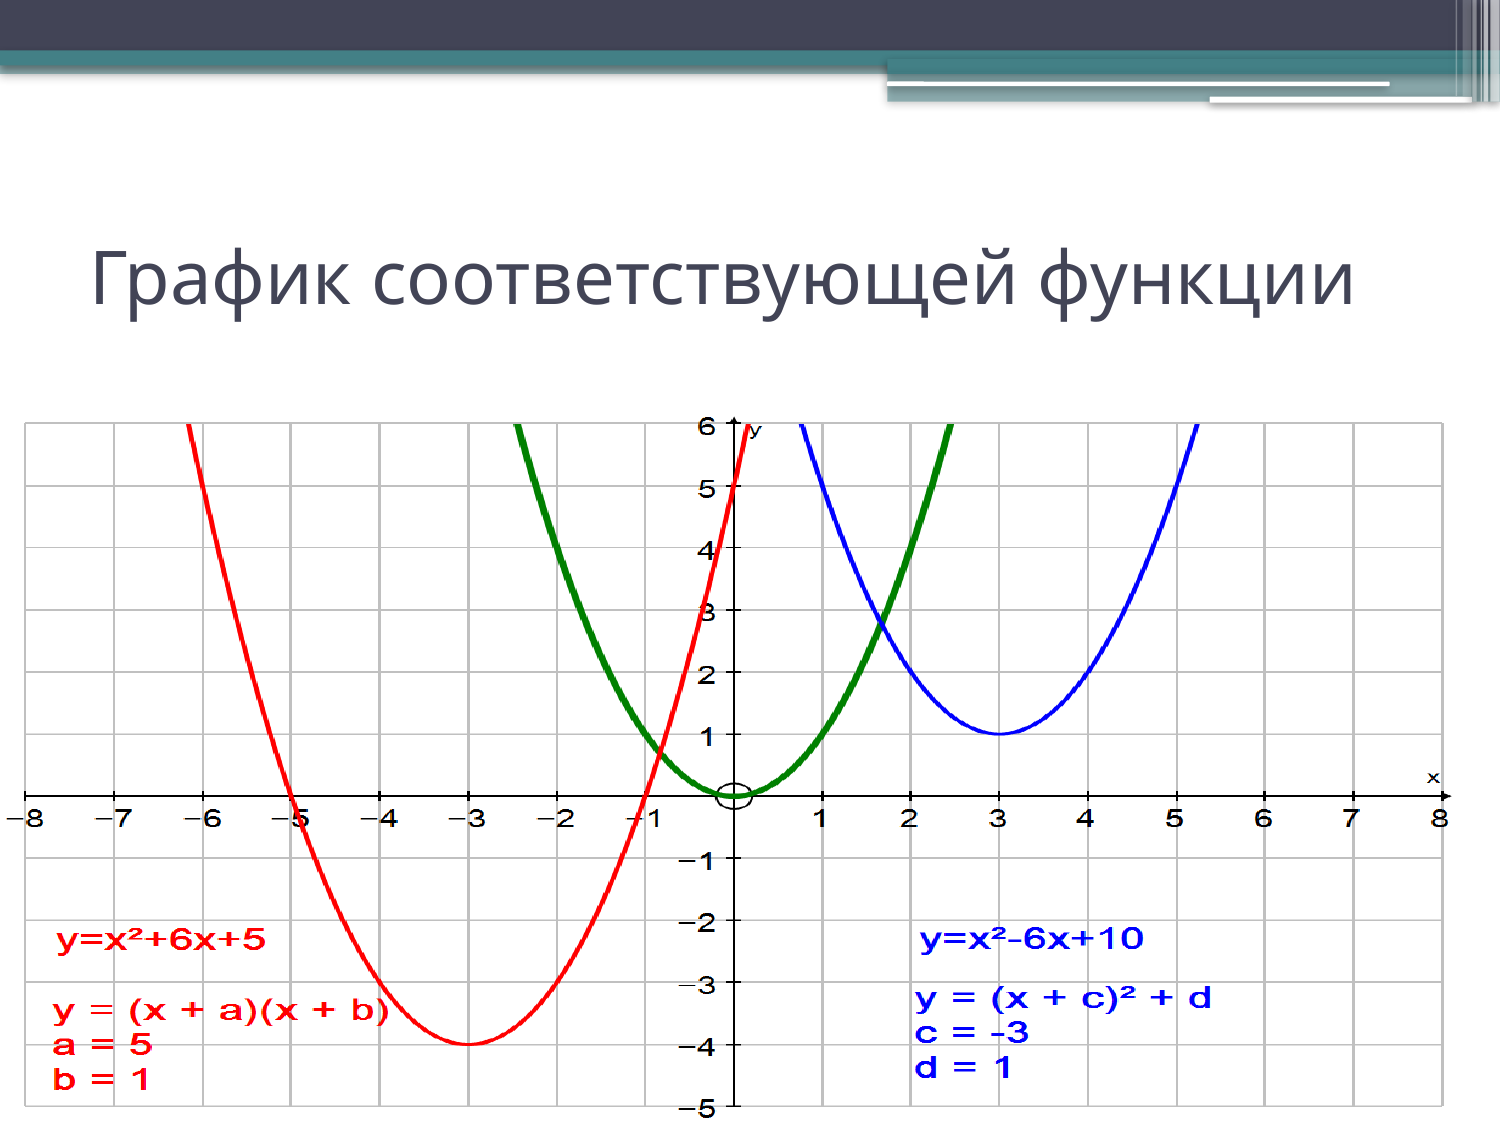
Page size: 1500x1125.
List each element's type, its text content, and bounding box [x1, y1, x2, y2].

title График соответствующей функции [75, 187, 1425, 363]
picture [0, 408, 1477, 1125]
